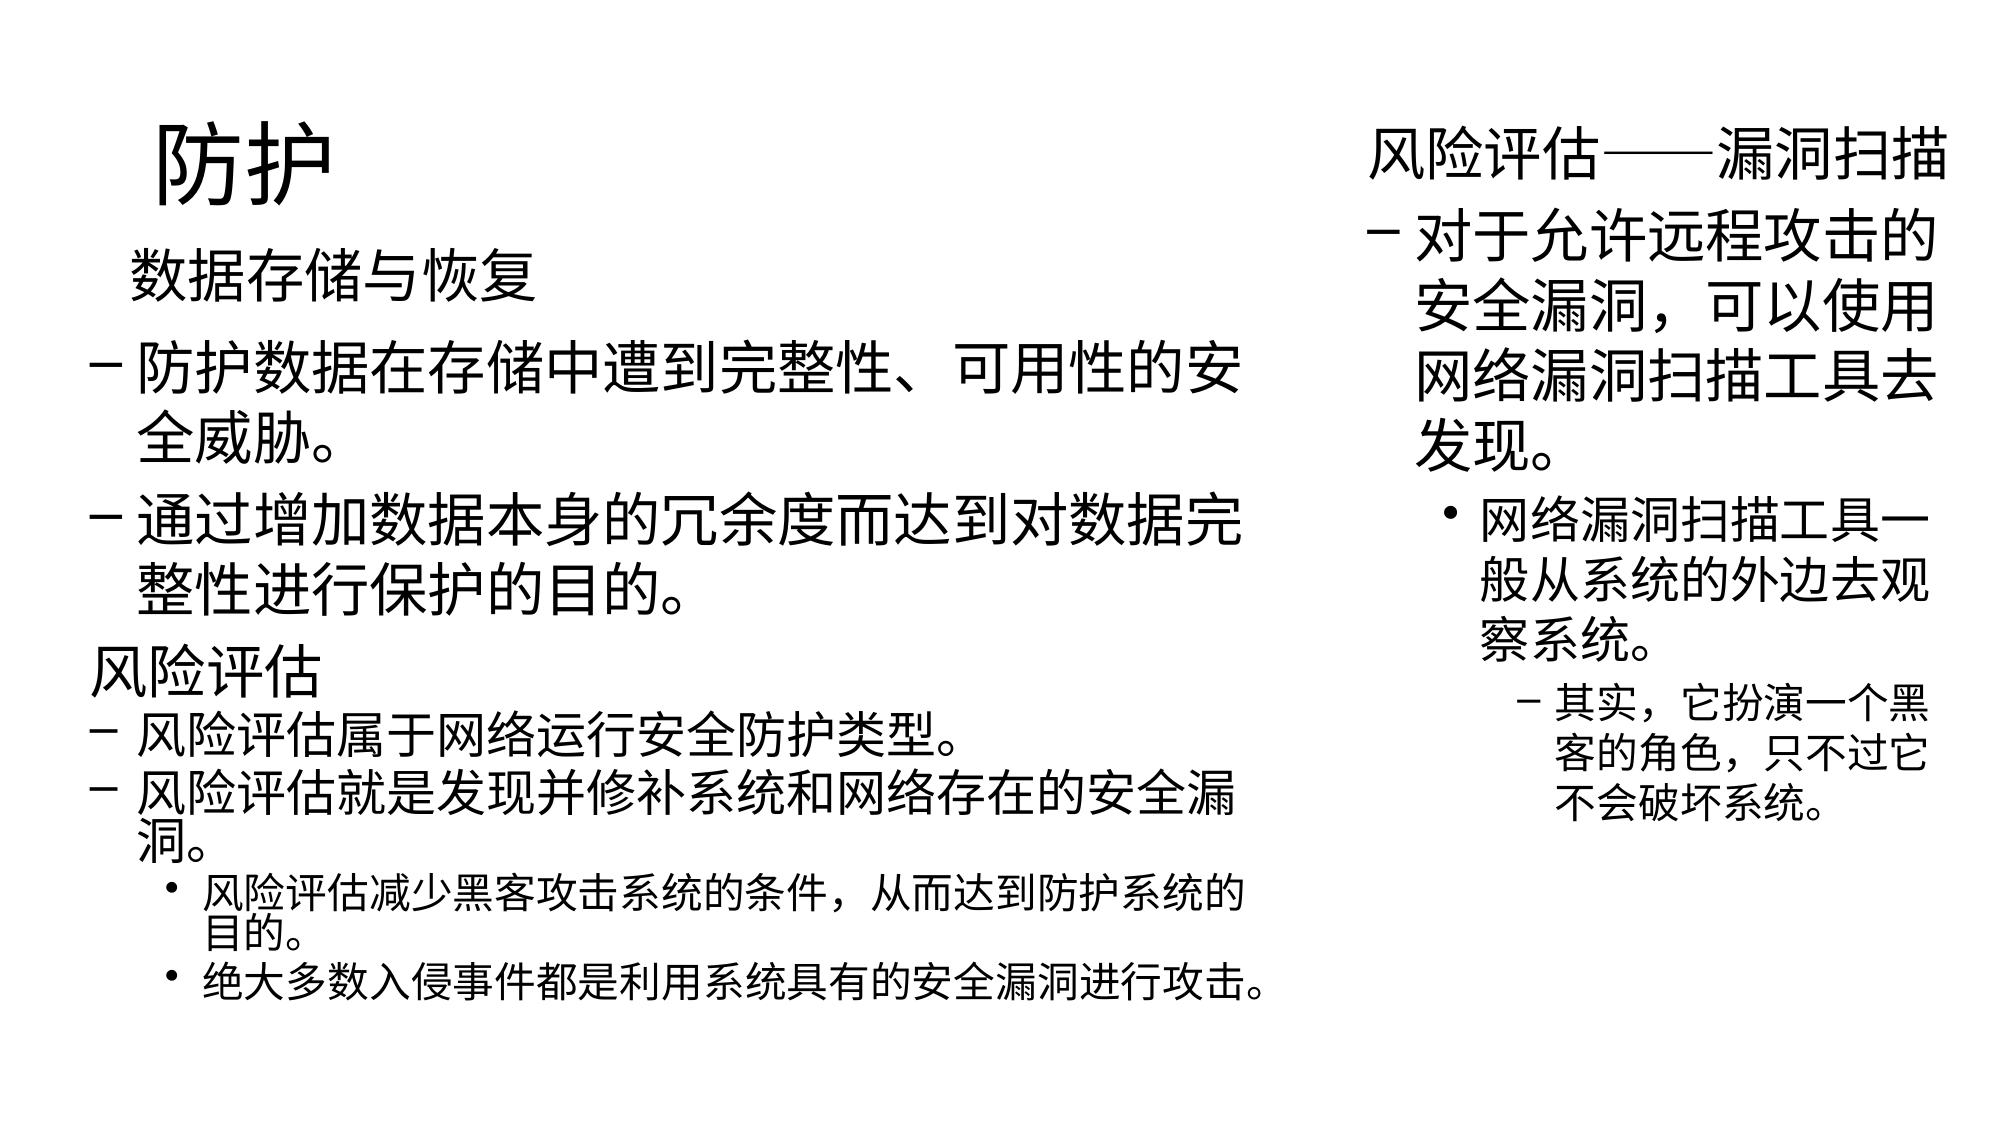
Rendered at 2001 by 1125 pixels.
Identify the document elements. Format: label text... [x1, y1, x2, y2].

text_box 防护数据在存储中遭到完整性、可用性的安全威胁。 通过增加数据本身的冗余度而达到对数据完整性进行保护的目的。 风险评估 风险评估属于网络运行安全防护类型。 风险评估就是发现并修补系统和网络存在的安全漏洞。 风险评估减少黑客攻击系统的条件，从而达到防护系统的目的。 绝大多数入侵事件都是利用系统具有的安全漏洞进行攻击。 [0, 324, 1278, 1066]
text_box 风险评估——漏洞扫描 对于允许远程攻击的安全漏洞，可以使用网络漏洞扫描工具去发现。 网络漏洞扫描工具一般从系统的外边去观察系统。 其实，它扮演一个黑客的角色，只不过它不会破坏系统。 [1277, 109, 1967, 835]
list 数据存储与恢复 [114, 239, 1277, 323]
title 防护 [137, 59, 1863, 239]
